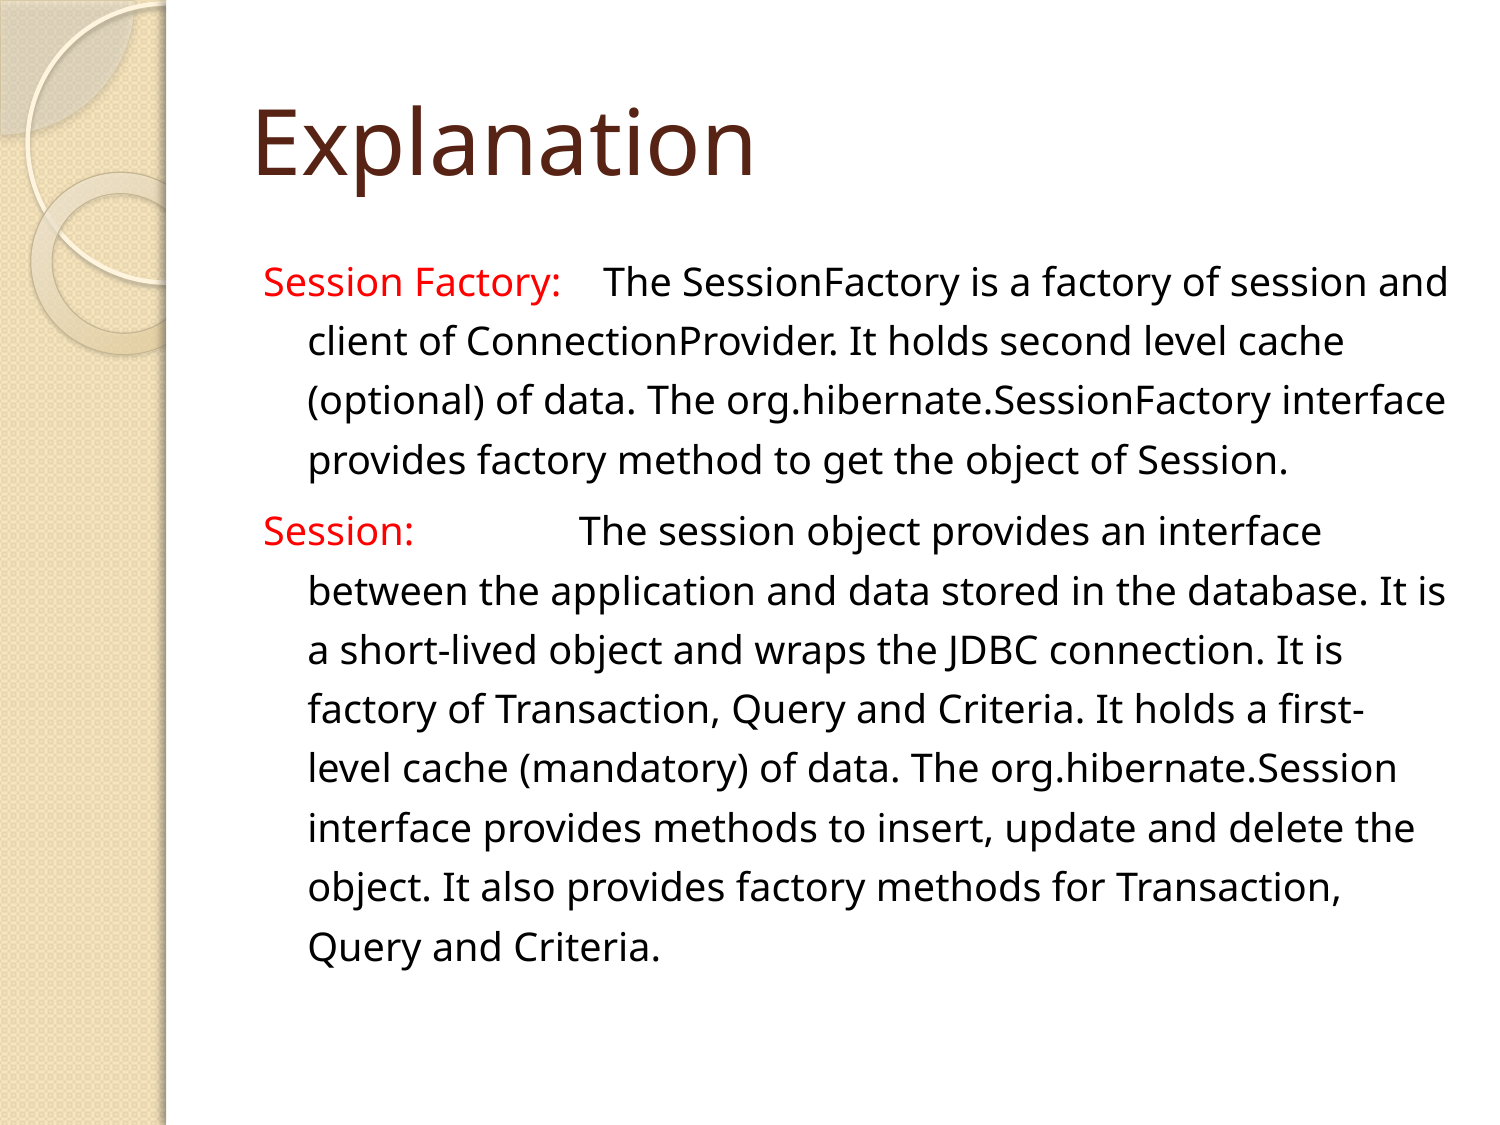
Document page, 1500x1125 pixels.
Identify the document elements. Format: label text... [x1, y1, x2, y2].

list Session Factory: The SessionFactory is a factory of session and client of ConnectionProvider. It holds second level cache (optional) of data. The org.hibernate.SessionFactory interface provides factory method to get the object of Session. Session: The session object provides an interface between the application and data stored in the database. It is a short-lived object and wraps the JDBC connection. It is factory of Transaction, Query and Criteria. It holds a first-level cache (mandatory) of data. The org.hibernate.Session interface provides methods to insert, update and delete the object. It also provides factory methods for Transaction, Query and Criteria. [235, 237, 1466, 1025]
title Explanation [235, 45, 1466, 233]
